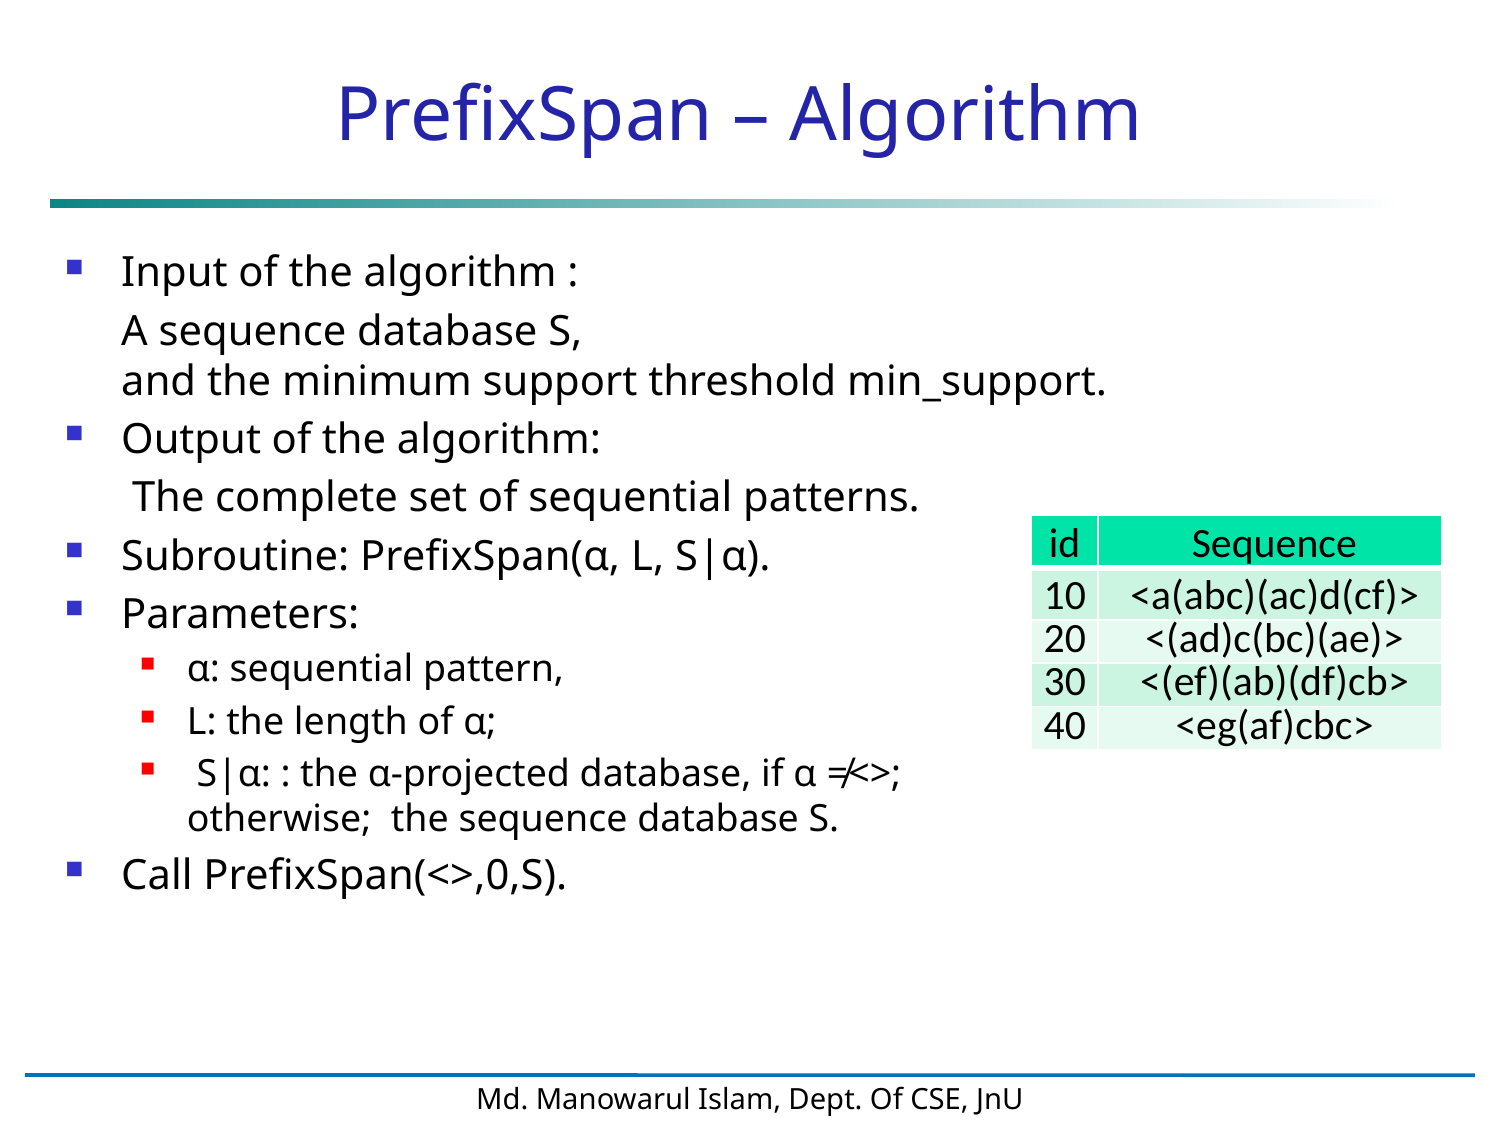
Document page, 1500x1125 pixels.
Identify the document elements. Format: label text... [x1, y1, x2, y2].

table_header id [1032, 516, 1097, 565]
table_cell <(ef)(ab)(df)cb> [1099, 664, 1441, 706]
table_cell <eg(af)cbc> [1099, 707, 1441, 749]
table_cell 10 [1032, 571, 1097, 619]
list Input of the algorithm : A sequence database S, and the minimum support threshold min_support. Output of the algorithm: The complete set of sequential patterns. Subroutine: PrefixSpan(α, L, S|α). Parameters: α: sequential pattern, L: the length of α;  S|α: : the α-projected database, if α ≠<>; otherwise; the sequence database S. Call PrefixSpan(<>,0,S). [49, 237, 1426, 1063]
title PrefixSpan – Algorithm [99, 62, 1379, 163]
table_cell 20 [1032, 621, 1097, 662]
table_cell 30 [1032, 664, 1097, 706]
table_header Sequence [1099, 516, 1441, 565]
table_cell <a(abc)(ac)d(cf)> [1099, 571, 1441, 619]
table_cell <(ad)c(bc)(ae)> [1099, 621, 1441, 662]
table_cell 40 [1032, 707, 1097, 749]
